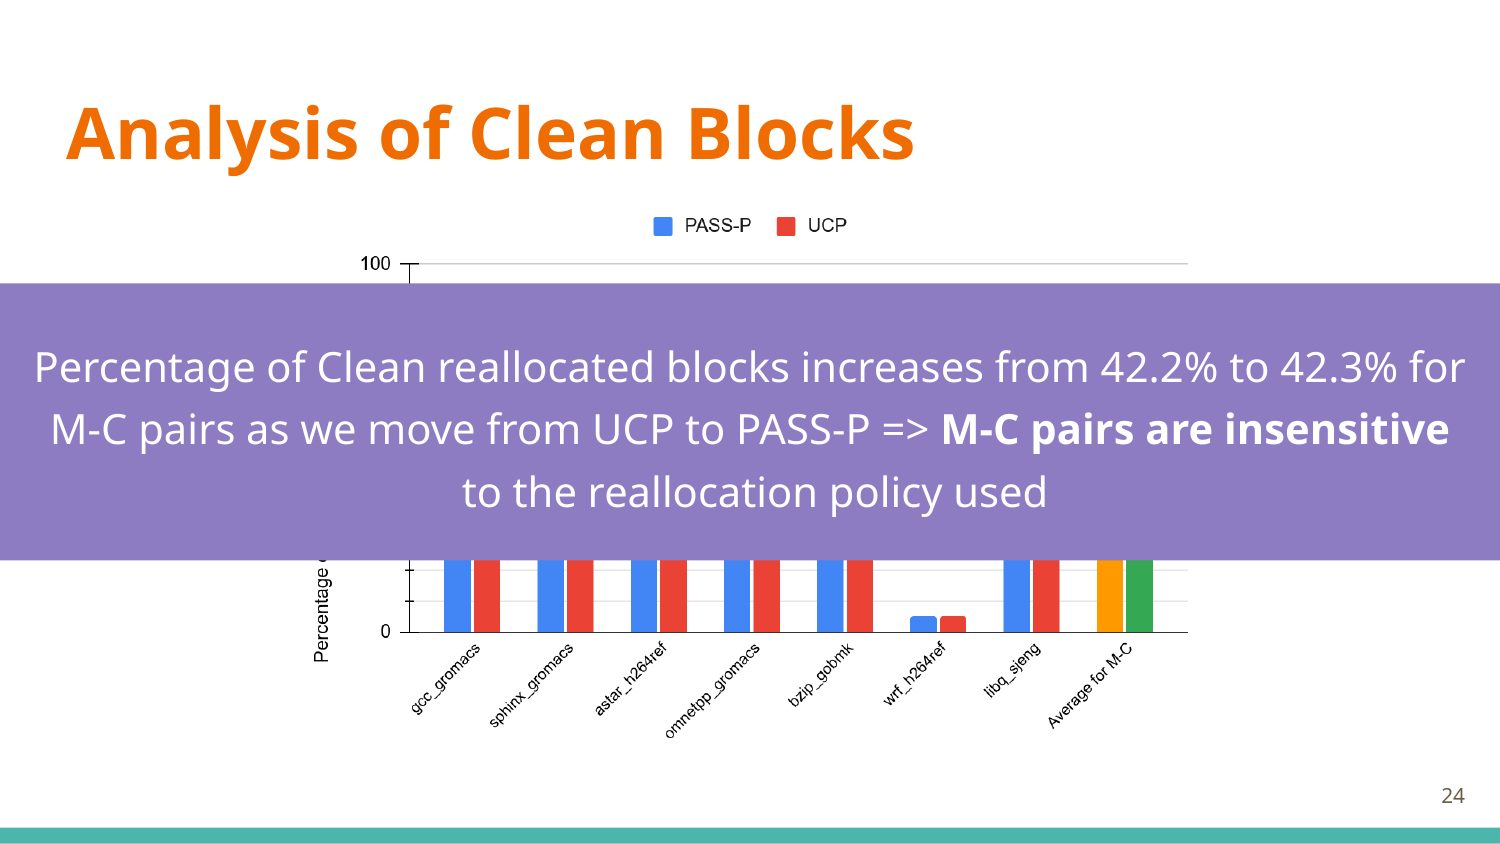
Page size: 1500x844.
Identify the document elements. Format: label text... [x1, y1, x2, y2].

text_box Percentage of Clean reallocated blocks increases from 42.2% to 42.3% for M-C pairs as we move from UCP to PASS-P => M-C pairs are insensitive to the reallocation policy used [0, 283, 278, 561]
title Analysis of Clean Blocks [51, 72, 1449, 189]
slide_number ‹#› [1389, 764, 1480, 830]
text_box Percentage of Clean reallocated blocks increases from 42.2% to 42.3% for M-C pairs as we move from UCP to PASS-P => M-C pairs are insensitive to the reallocation policy used [1219, 283, 1500, 561]
picture [283, 188, 1216, 766]
